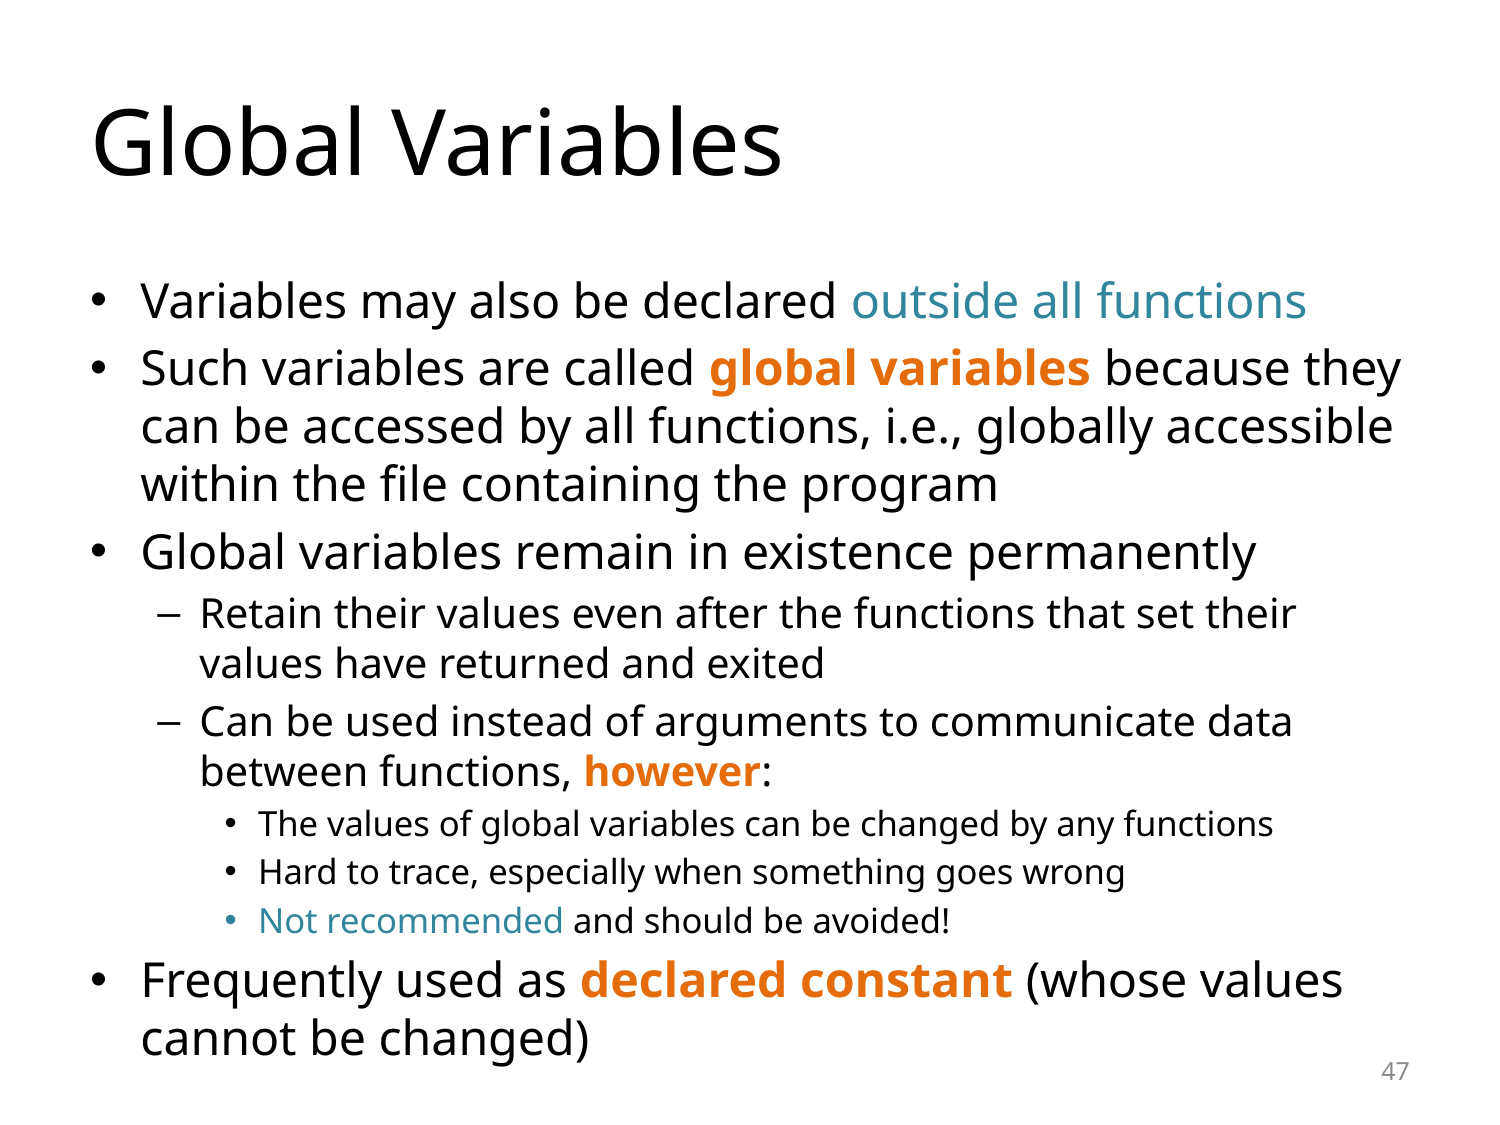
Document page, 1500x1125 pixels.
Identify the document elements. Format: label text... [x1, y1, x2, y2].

slide_number 47 [1074, 1042, 1425, 1103]
title Global Variables [75, 45, 1425, 233]
list Variables may also be declared outside all functions Such variables are called global variables because they can be accessed by all functions, i.e., globally accessible within the file containing the program Global variables remain in existence permanently Retain their values even after the functions that set their values have returned and exited Can be used instead of arguments to communicate data between functions, however: The values of global variables can be changed by any functions Hard to trace, especially when something goes wrong Not recommended and should be avoided! Frequently used as declared constant (whose values cannot be changed) [75, 262, 1425, 1091]
